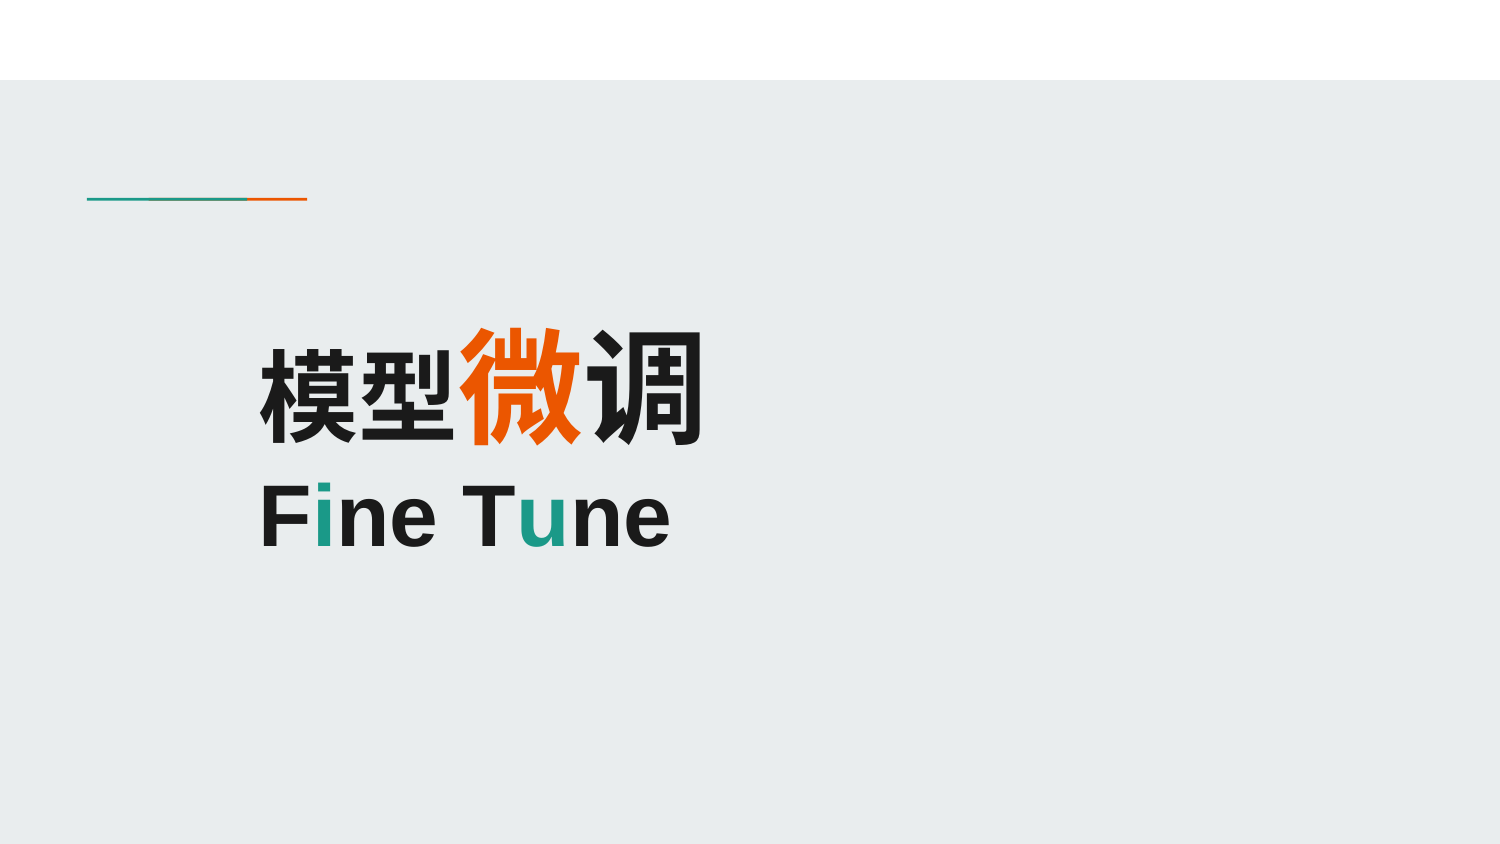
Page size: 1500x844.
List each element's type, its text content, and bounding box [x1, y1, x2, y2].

title 模型微调 Fine Tune [243, 294, 1193, 534]
